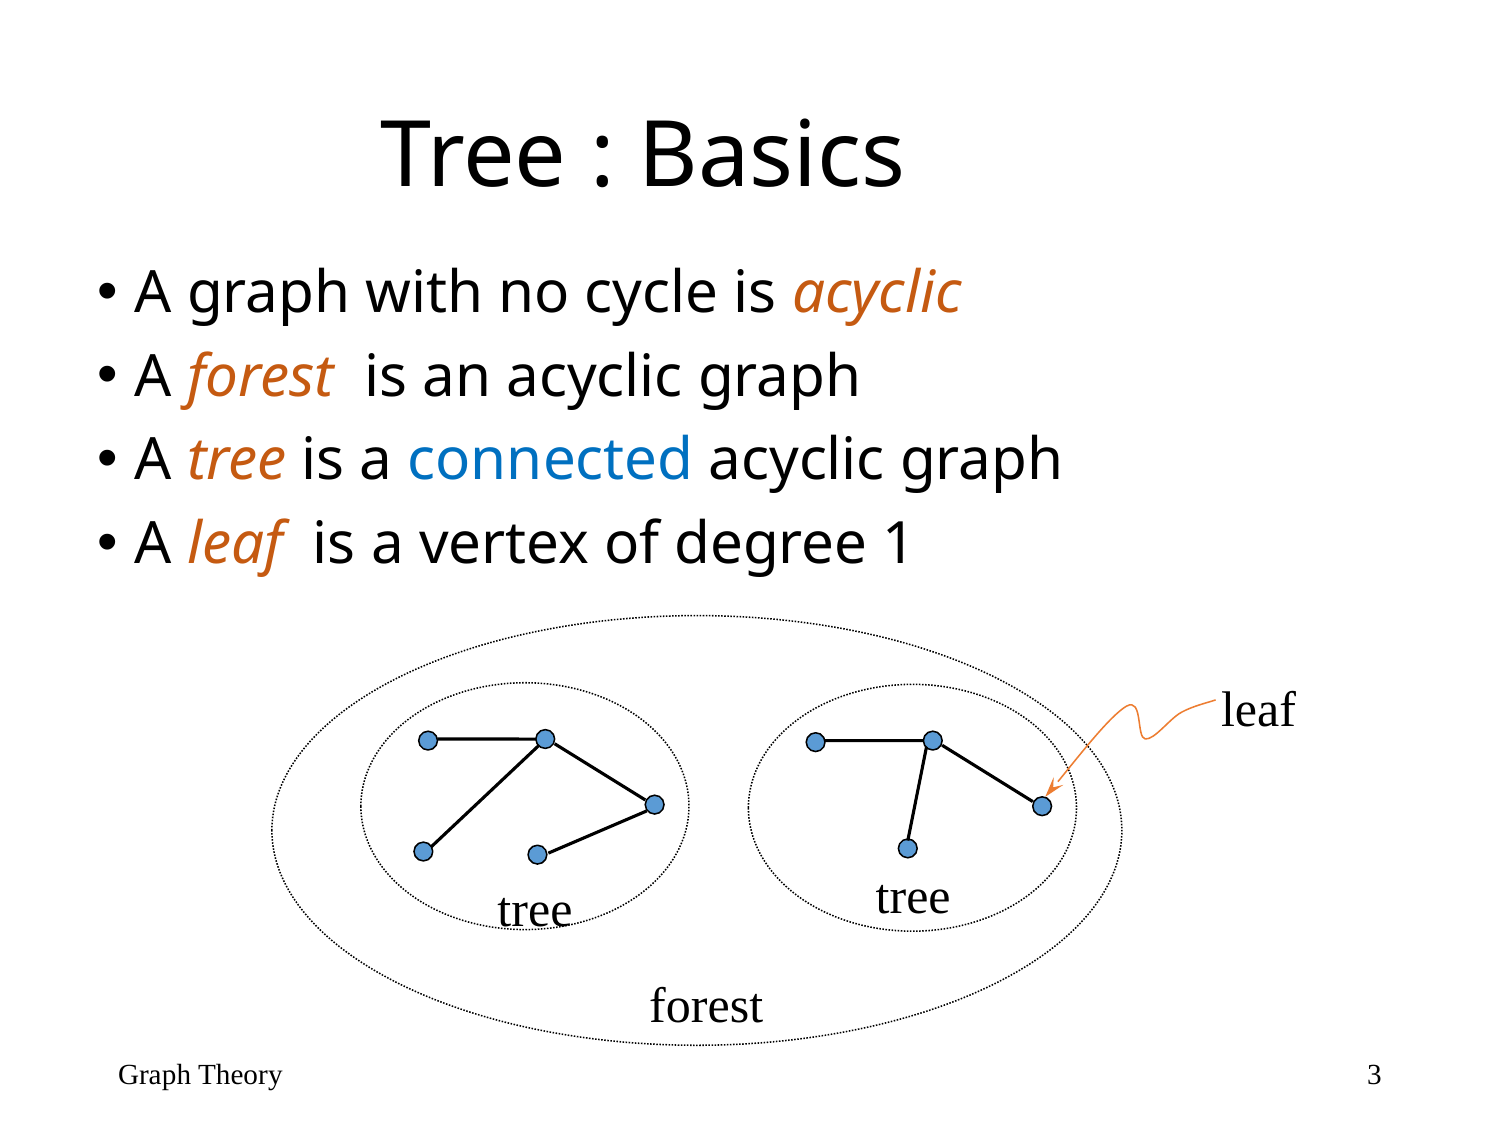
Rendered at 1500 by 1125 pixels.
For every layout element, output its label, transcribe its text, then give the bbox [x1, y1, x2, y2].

text_box leaf [1206, 668, 1324, 744]
title Tree : Basics [365, 99, 1115, 215]
text_box forest [634, 965, 816, 1041]
text_box [271, 615, 1122, 1046]
slide_number 3 [1059, 1042, 1397, 1103]
list A graph with no cycle is acyclic A forest is an acyclic graph A tree is a connected acyclic graph A leaf is a vertex of degree 1 [81, 254, 1391, 590]
text_box tree [482, 868, 591, 944]
slide_number Graph Theory [103, 1042, 441, 1103]
text_box tree [860, 856, 969, 931]
text_box [1045, 702, 1206, 797]
